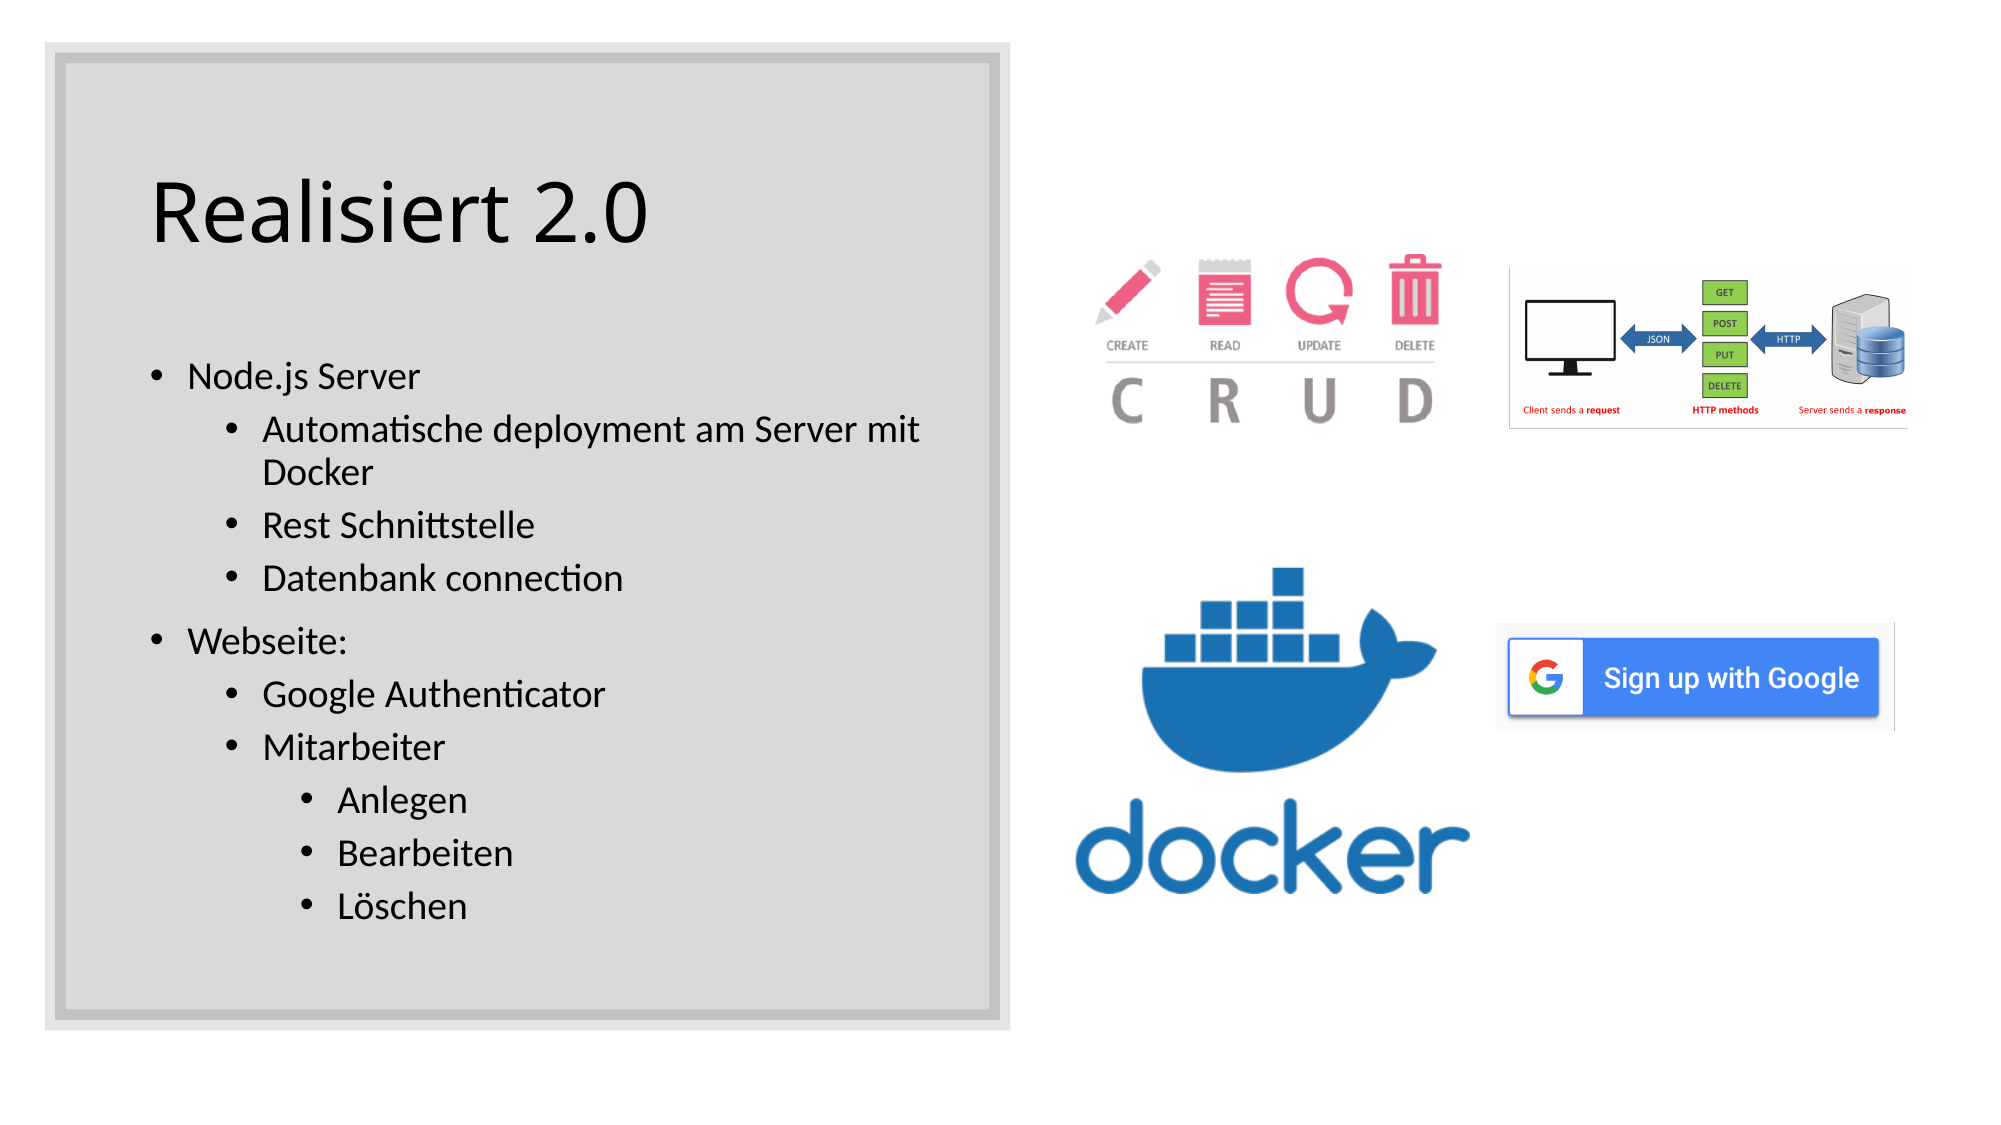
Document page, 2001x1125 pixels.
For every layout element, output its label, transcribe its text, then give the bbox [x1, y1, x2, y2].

picture [1075, 233, 1470, 442]
picture [1509, 267, 1909, 429]
list Node.js Server Automatische deployment am Server mit Docker Rest Schnittstelle Datenbank connection Webseite: Google Authenticator Mitarbeiter Anlegen Bearbeiten Löschen [134, 348, 956, 943]
picture [1495, 619, 1895, 731]
picture [1074, 544, 1470, 894]
text_box [54, 52, 1001, 1021]
title Realisiert 2.0 [134, 105, 941, 326]
